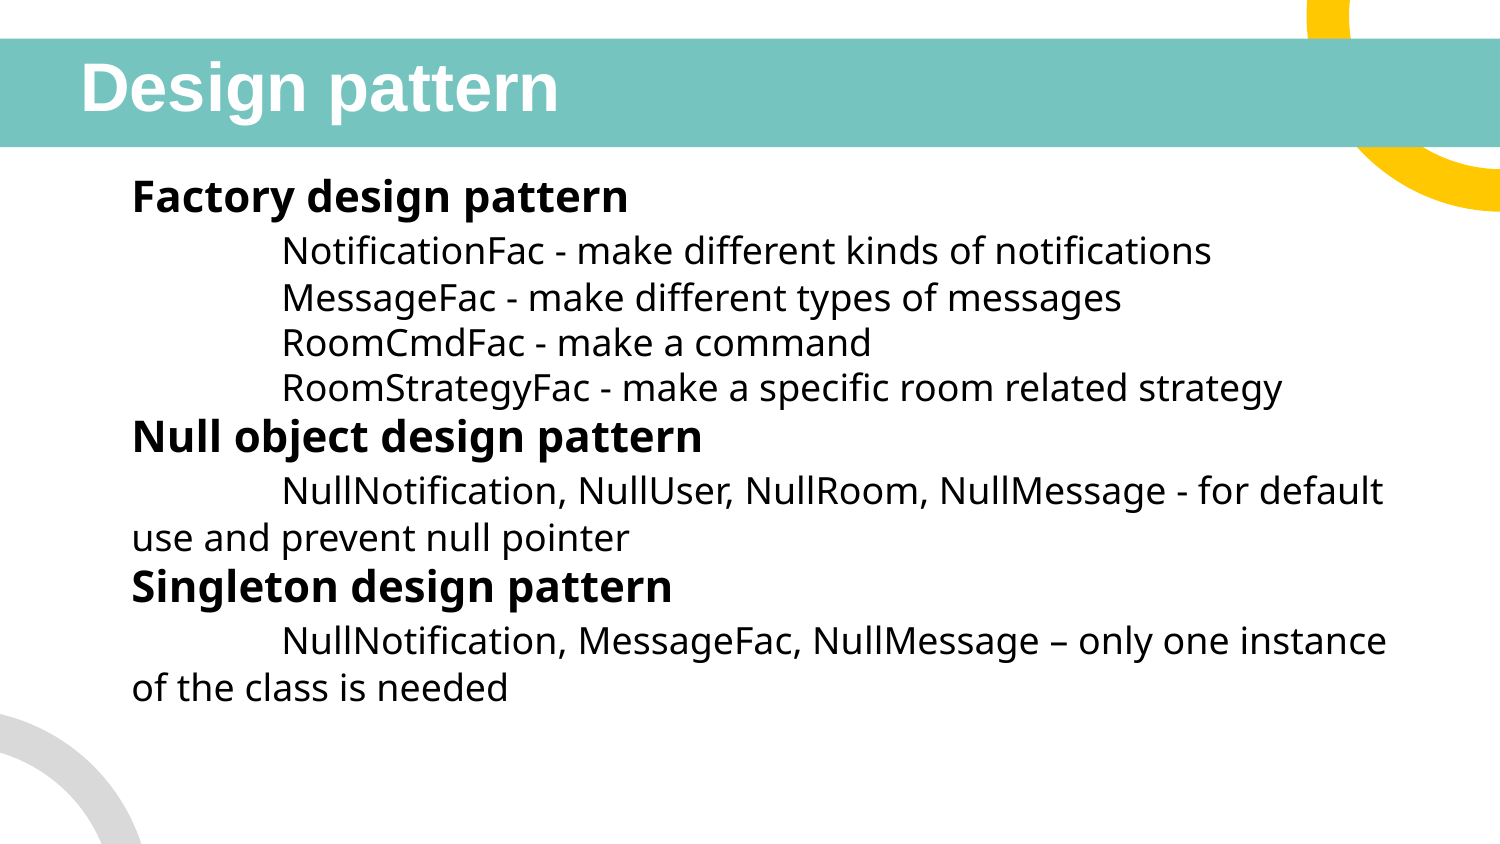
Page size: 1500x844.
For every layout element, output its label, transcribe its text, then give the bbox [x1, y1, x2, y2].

text_box Factory design pattern NotificationFac - make different kinds of notifications MessageFac - make different types of messages RoomCmdFac - make a command RoomStrategyFac - make a specific room related strategy Null object design pattern NullNotification, NullUser, NullRoom, NullMessage - for default use and prevent null pointer Singleton design pattern NullNotification, MessageFac, NullMessage – only one instance of the class is needed [116, 153, 1408, 724]
text_box Design pattern [68, 41, 1021, 112]
